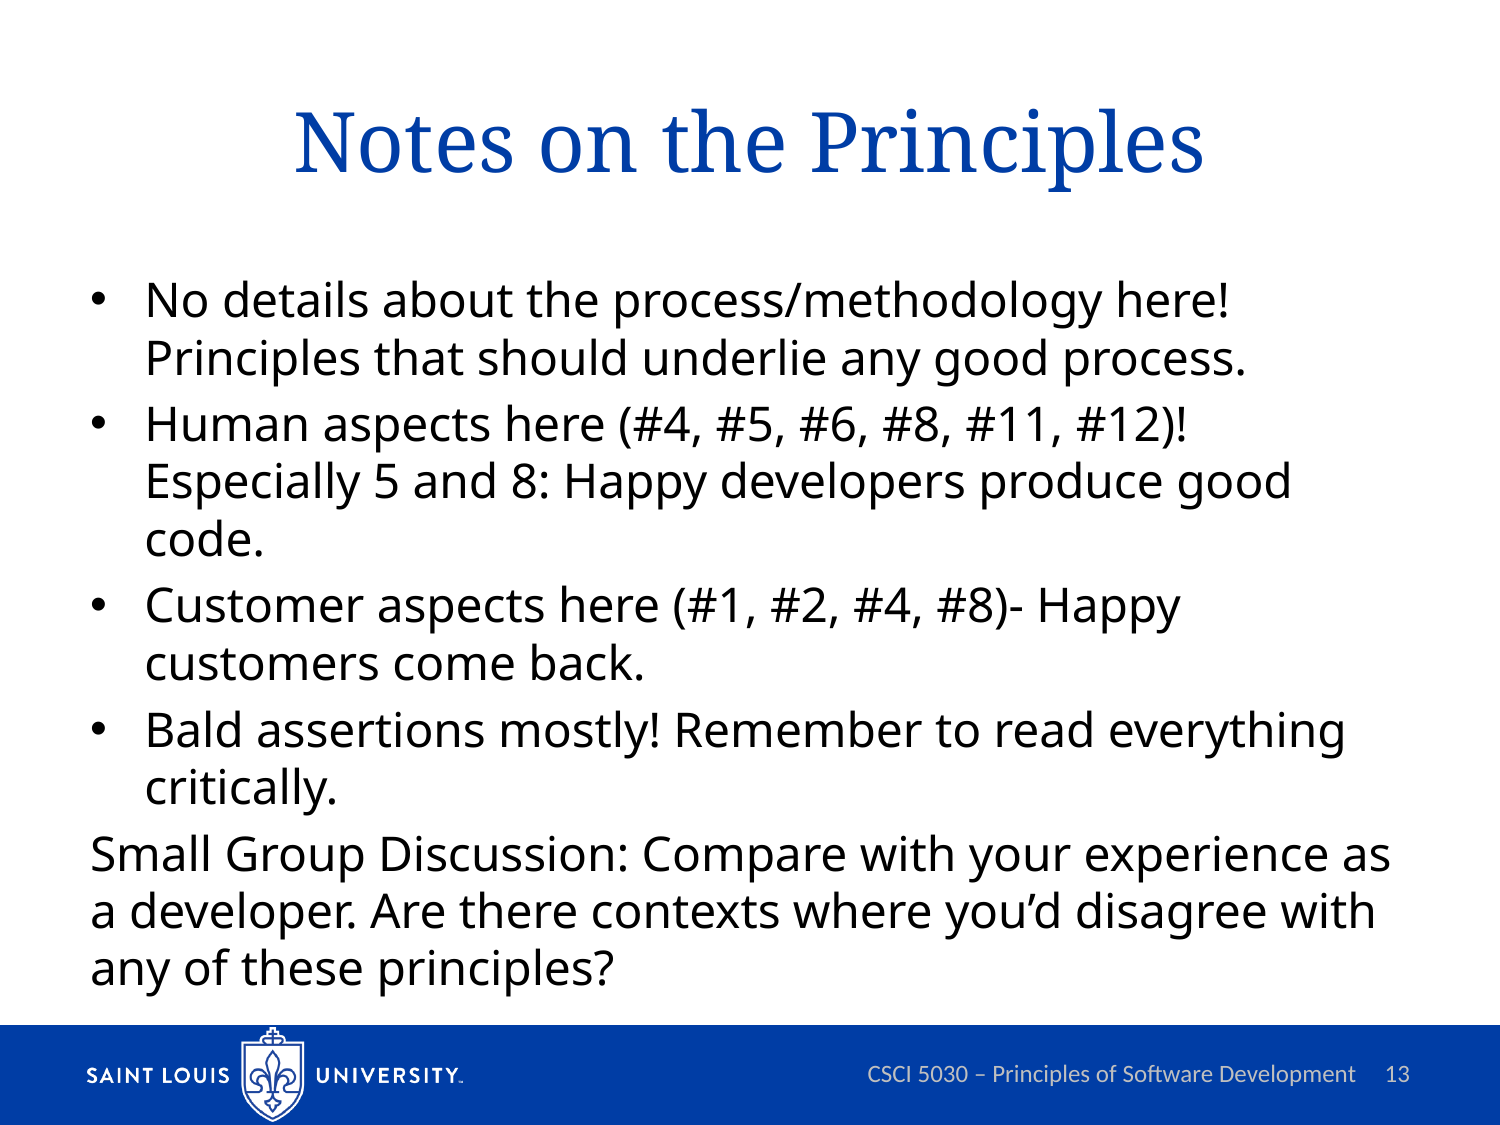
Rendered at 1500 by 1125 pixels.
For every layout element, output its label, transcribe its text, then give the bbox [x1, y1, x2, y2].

picture [87, 1027, 463, 1122]
list No details about the process/methodology here! Principles that should underlie any good process. Human aspects here (#4, #5, #6, #8, #11, #12)! Especially 5 and 8: Happy developers produce good code. Customer aspects here (#1, #2, #4, #8)- Happy customers come back. Bald assertions mostly! Remember to read everything critically. Small Group Discussion: Compare with your experience as a developer. Are there contexts where you’d disagree with any of these principles? [75, 262, 1425, 1005]
title Notes on the Principles [75, 45, 1425, 233]
footer CSCI 5030 – Principles of Software Development [849, 1042, 1074, 1103]
slide_number 13 [1074, 1042, 1425, 1103]
